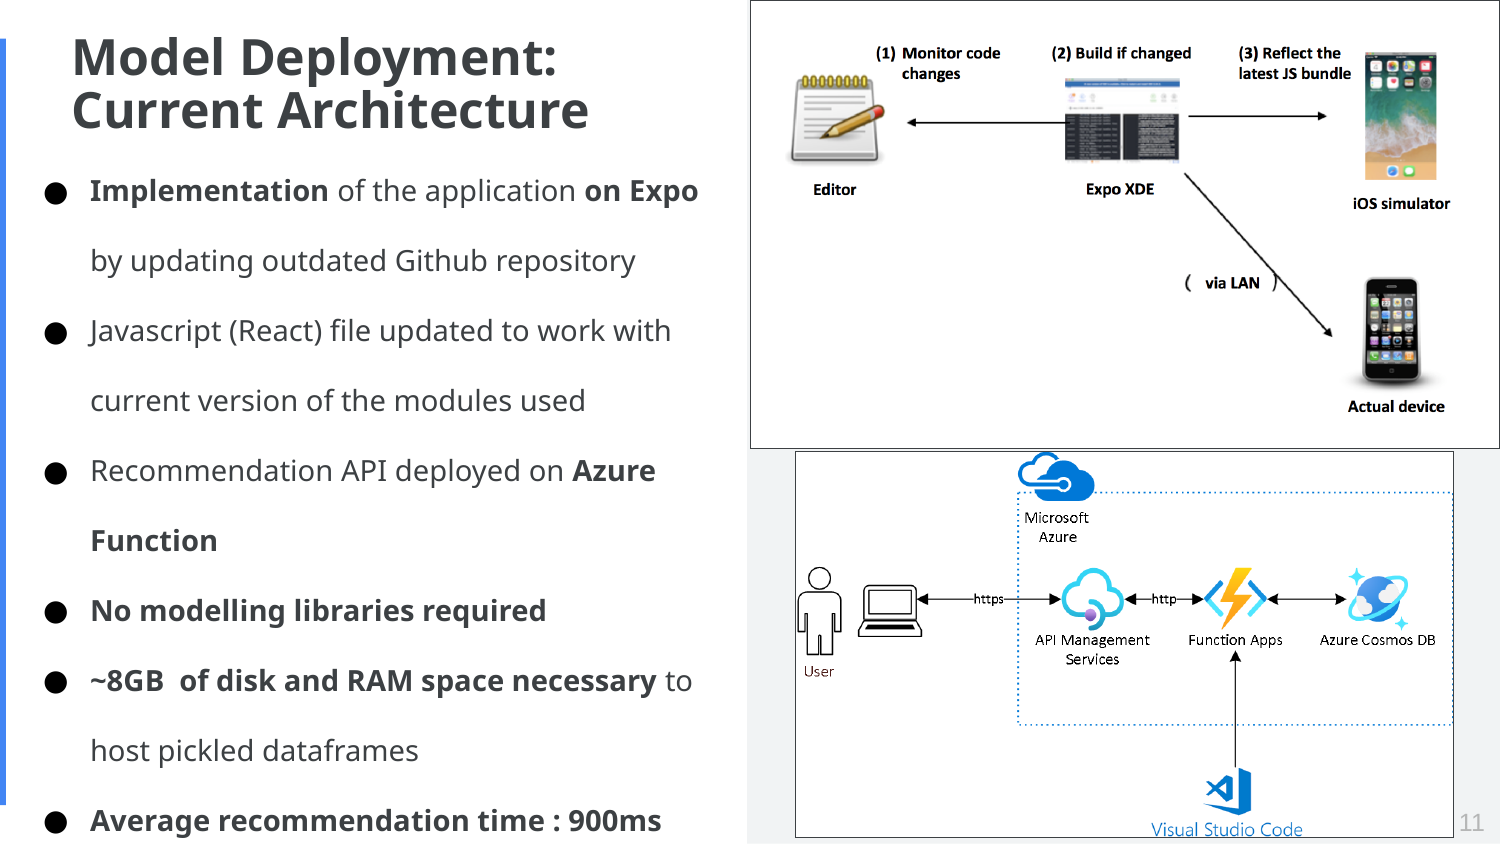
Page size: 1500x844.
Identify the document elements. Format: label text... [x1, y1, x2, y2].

picture [749, 0, 1500, 449]
list Implementation of the application on Expo by updating outdated Github repository Javascript (React) file updated to work with current version of the modules used Recommendation API deployed on Azure Function No modelling libraries required ~8GB of disk and RAM space necessary to host pickled dataframes Average recommendation time : 900ms [0, 122, 721, 758]
slide_number 11 [1455, 798, 1500, 844]
picture [795, 450, 1455, 839]
title Model Deployment: Current Architecture [56, 16, 691, 85]
